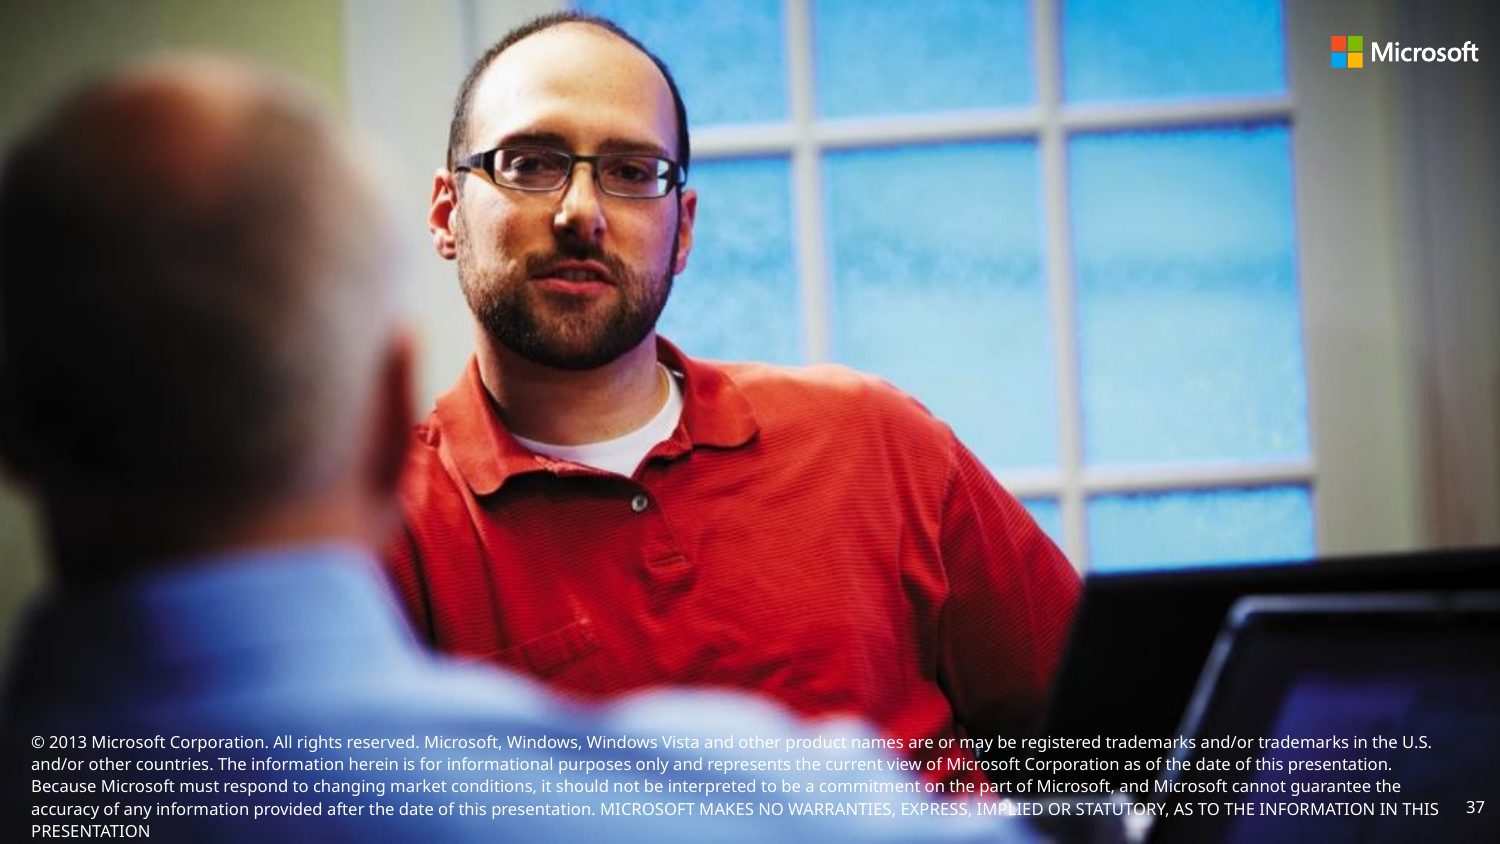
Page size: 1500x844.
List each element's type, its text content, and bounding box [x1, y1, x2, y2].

picture [0, 0, 1500, 844]
slide_number 37 [1149, 782, 1500, 828]
